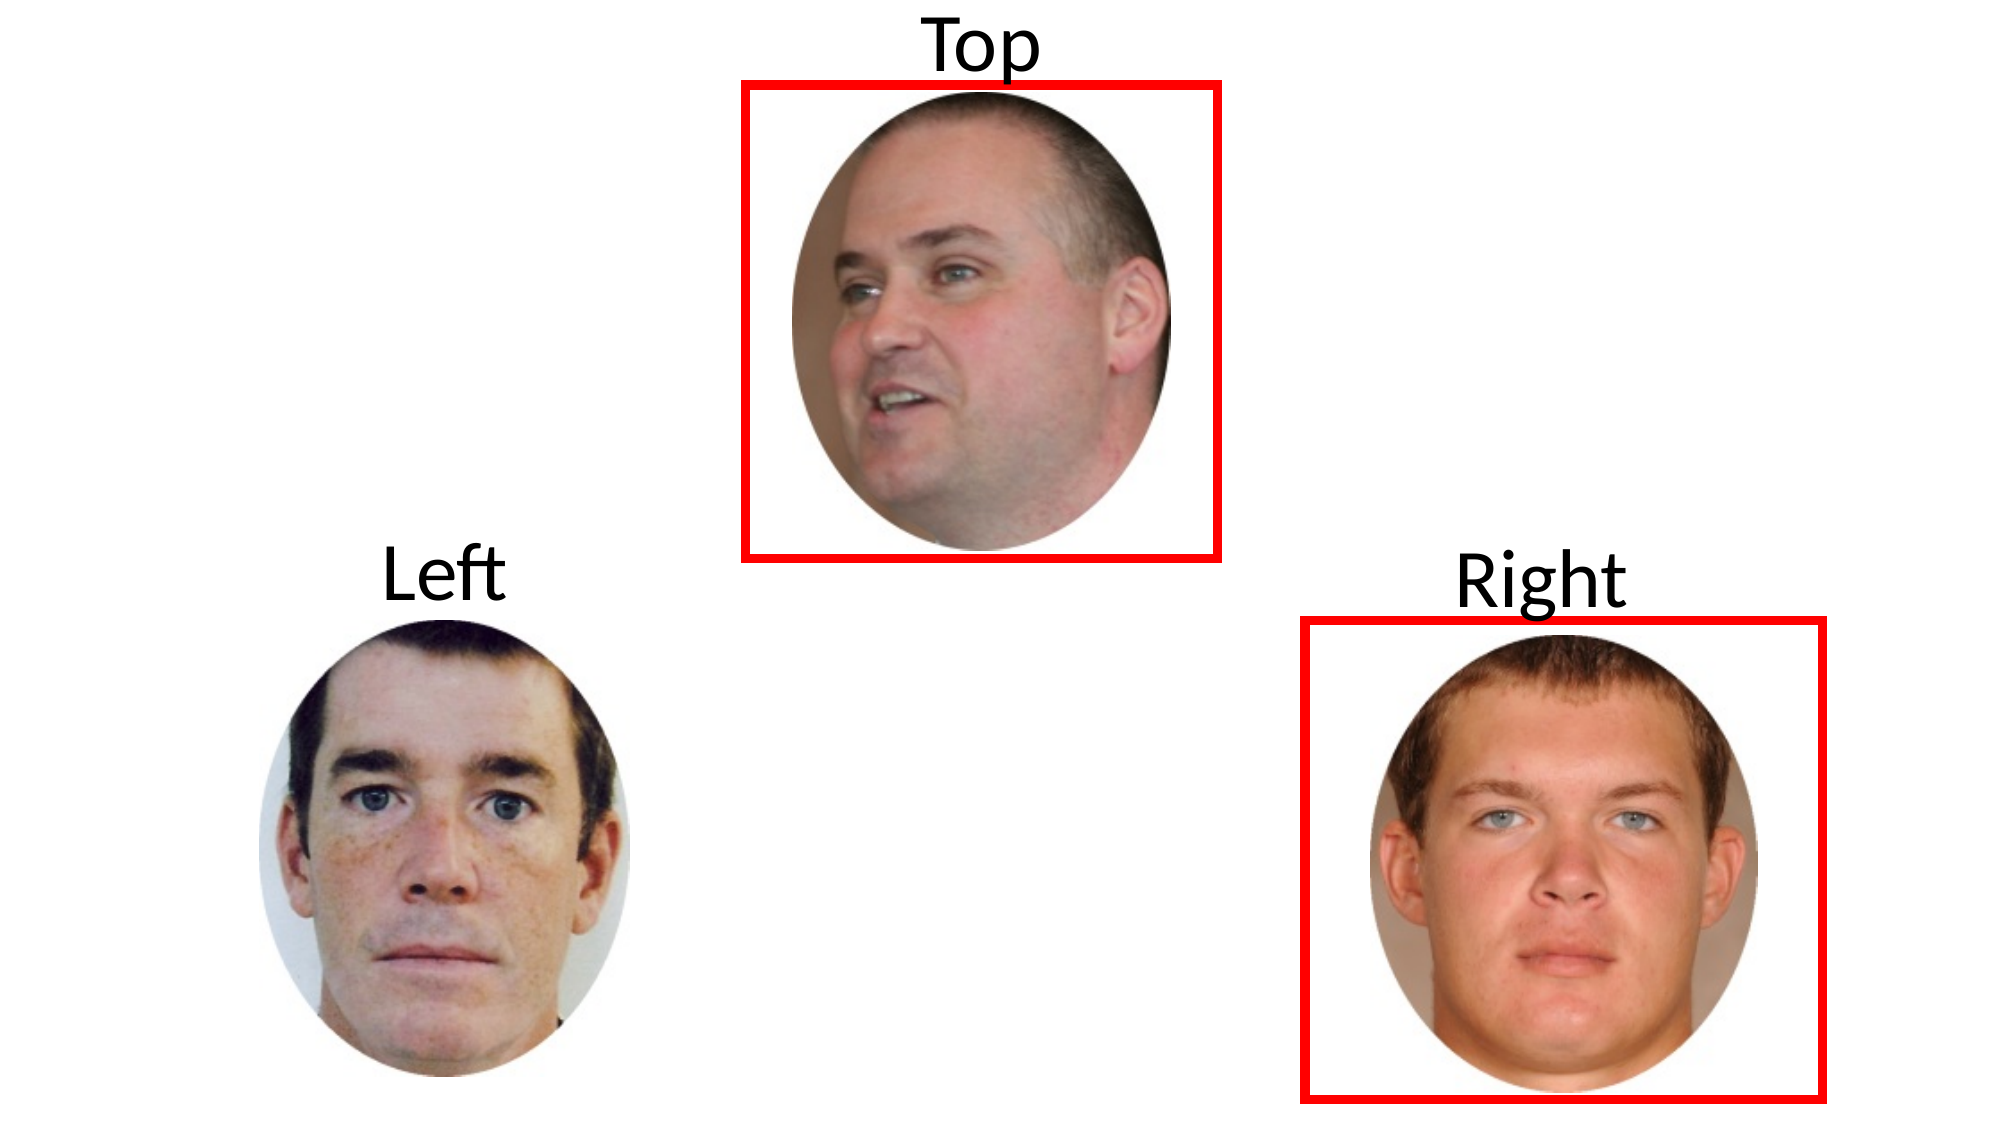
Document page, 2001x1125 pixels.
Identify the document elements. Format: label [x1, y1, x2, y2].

text_box [745, 84, 1823, 1100]
picture [792, 92, 1171, 551]
picture [259, 620, 630, 1077]
picture [1370, 635, 1758, 1093]
text_box [364, 0, 1646, 633]
